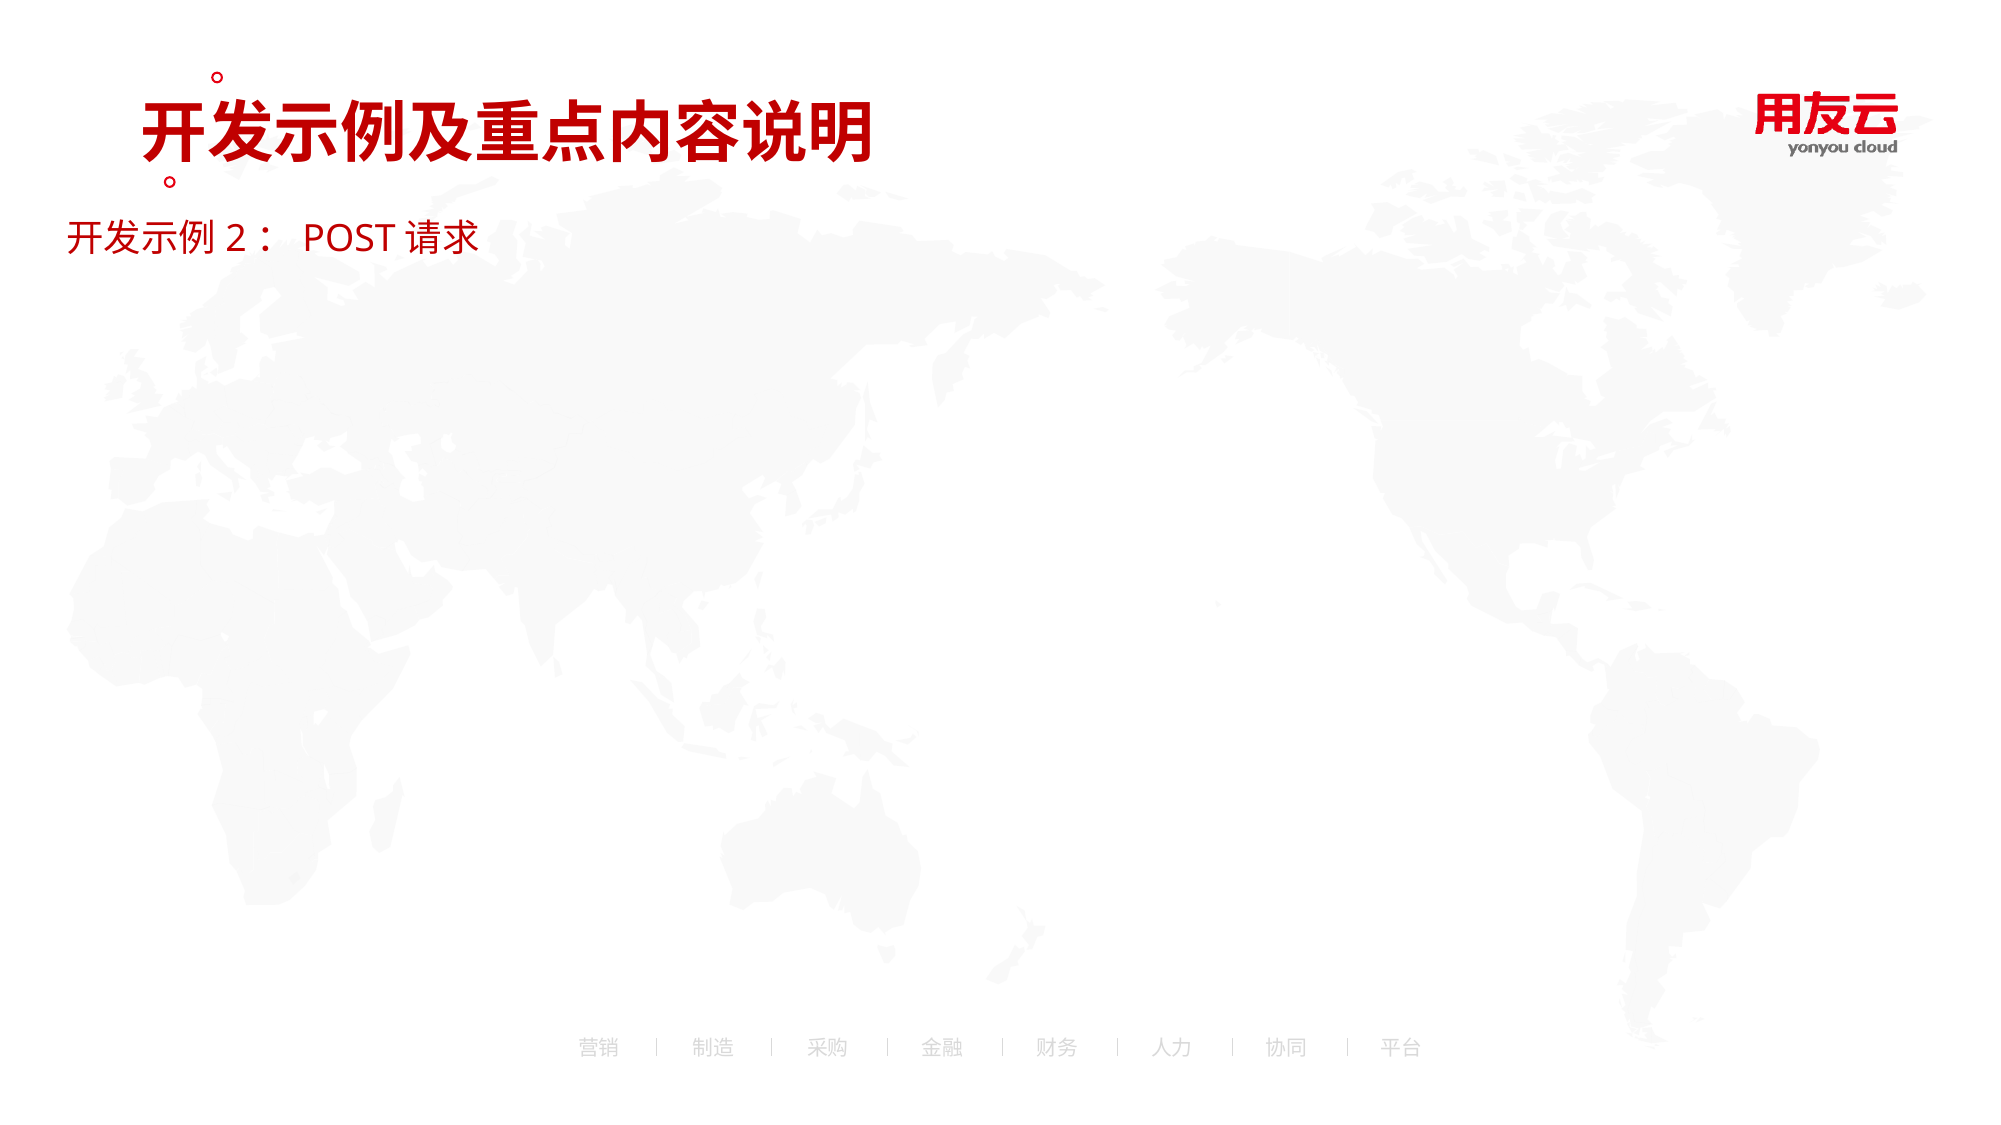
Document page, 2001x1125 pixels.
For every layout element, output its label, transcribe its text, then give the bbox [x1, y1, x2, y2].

text_box 开发示例2：POST请求 [51, 206, 1546, 336]
picture [1753, 90, 1900, 157]
text_box [51, 163, 1867, 314]
list 开发示例及重点内容说明 [125, 90, 1171, 163]
